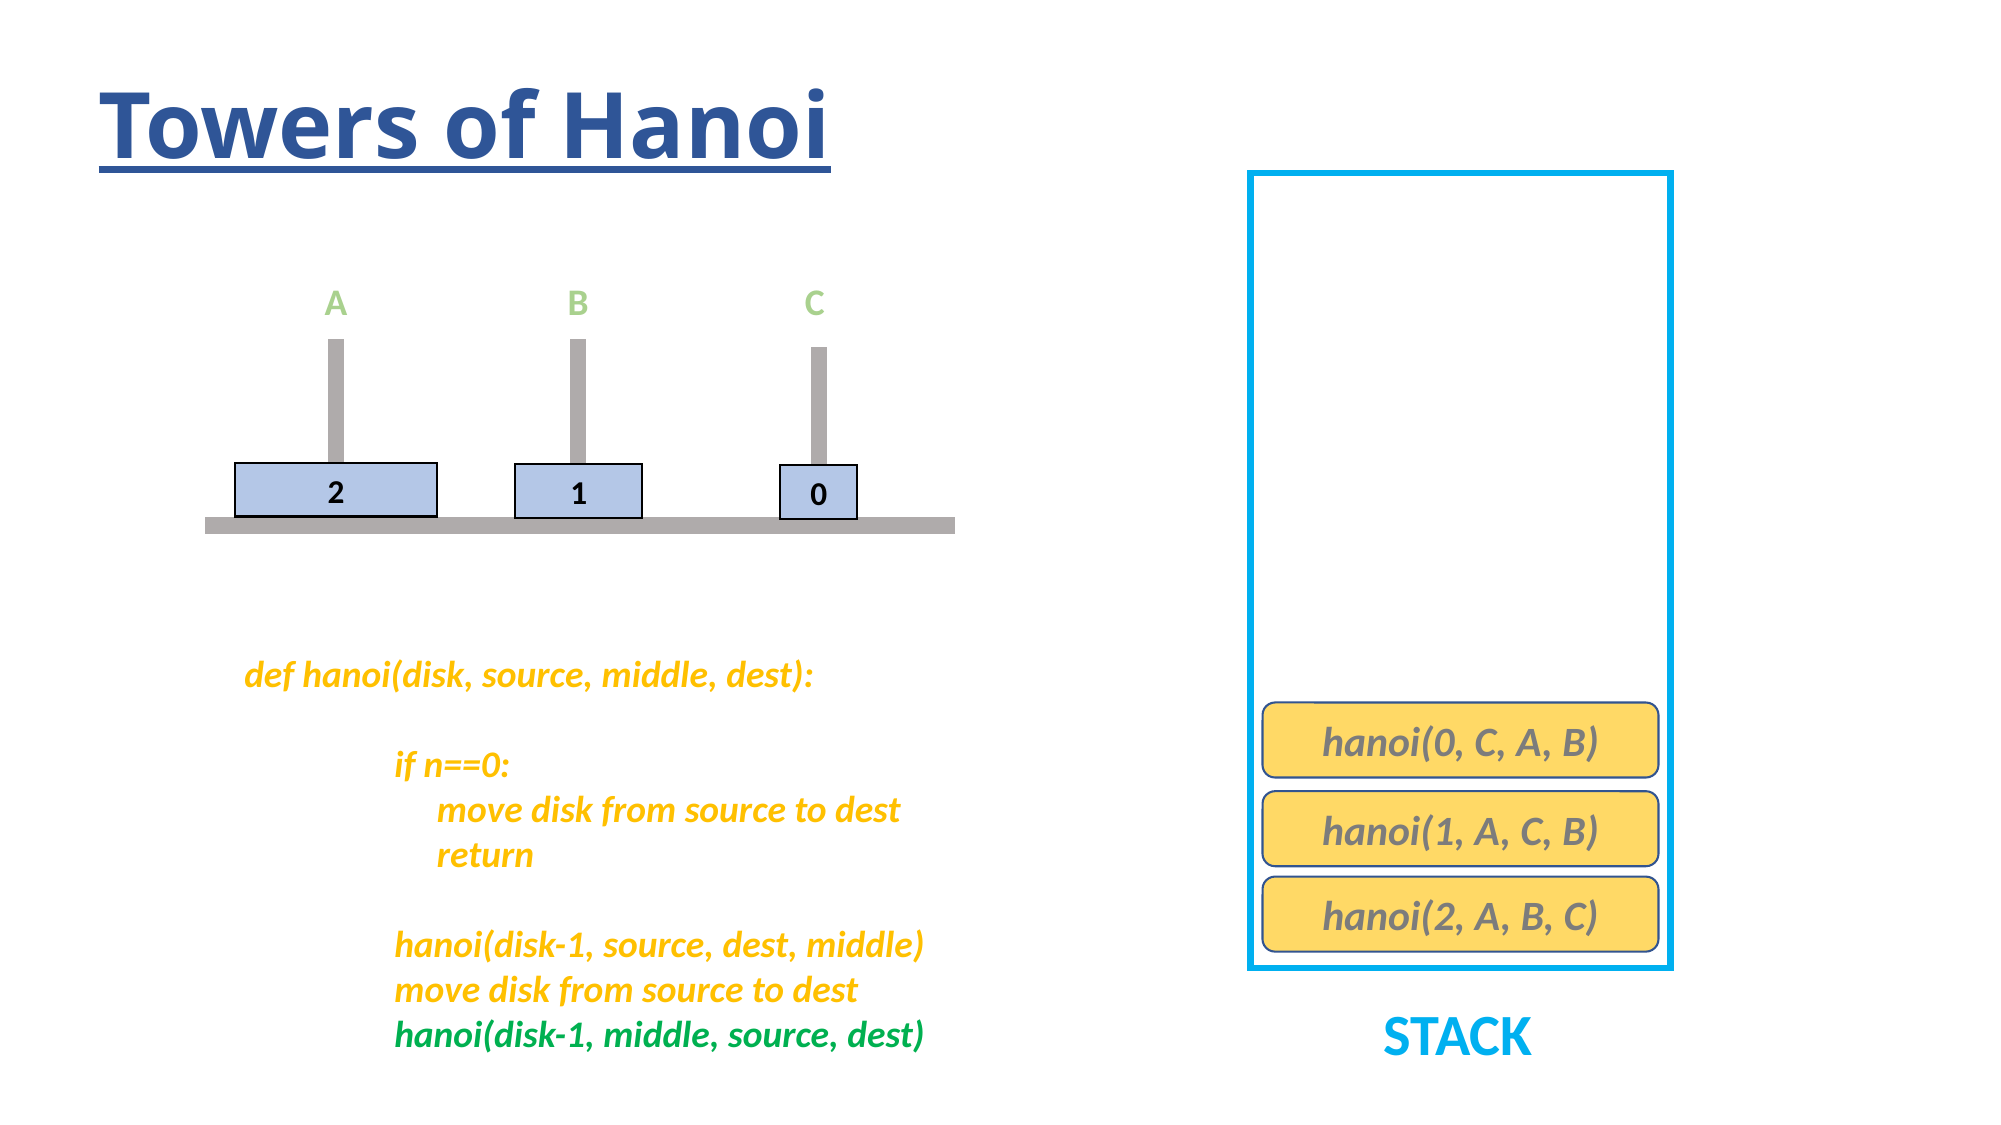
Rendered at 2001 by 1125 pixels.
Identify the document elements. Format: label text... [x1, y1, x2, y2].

text_box [205, 517, 955, 534]
text_box A [309, 270, 363, 331]
text_box [328, 339, 344, 462]
text_box hanoi(1, A, C, B) [1261, 790, 1660, 868]
text_box C [790, 270, 834, 331]
text_box STACK [1368, 989, 1552, 1074]
text_box [570, 339, 586, 463]
text_box def hanoi(disk, source, middle, dest): if n==0: move disk from source to dest return hanoi(disk-1, source, dest, middle) move disk from source to dest hanoi(disk-1, middle, source, dest) [229, 642, 941, 1063]
text_box [811, 347, 827, 464]
text_box 1 [514, 463, 643, 519]
text_box B [552, 270, 604, 331]
text_box hanoi(2, A, B, C) [1261, 875, 1660, 953]
text_box 2 [234, 462, 438, 518]
text_box [811, 520, 827, 526]
text_box [1249, 172, 1672, 969]
title Towers of Hanoi [83, 20, 1809, 238]
text_box hanoi(0, C, A, B) [1261, 701, 1660, 779]
text_box 0 [779, 464, 858, 520]
